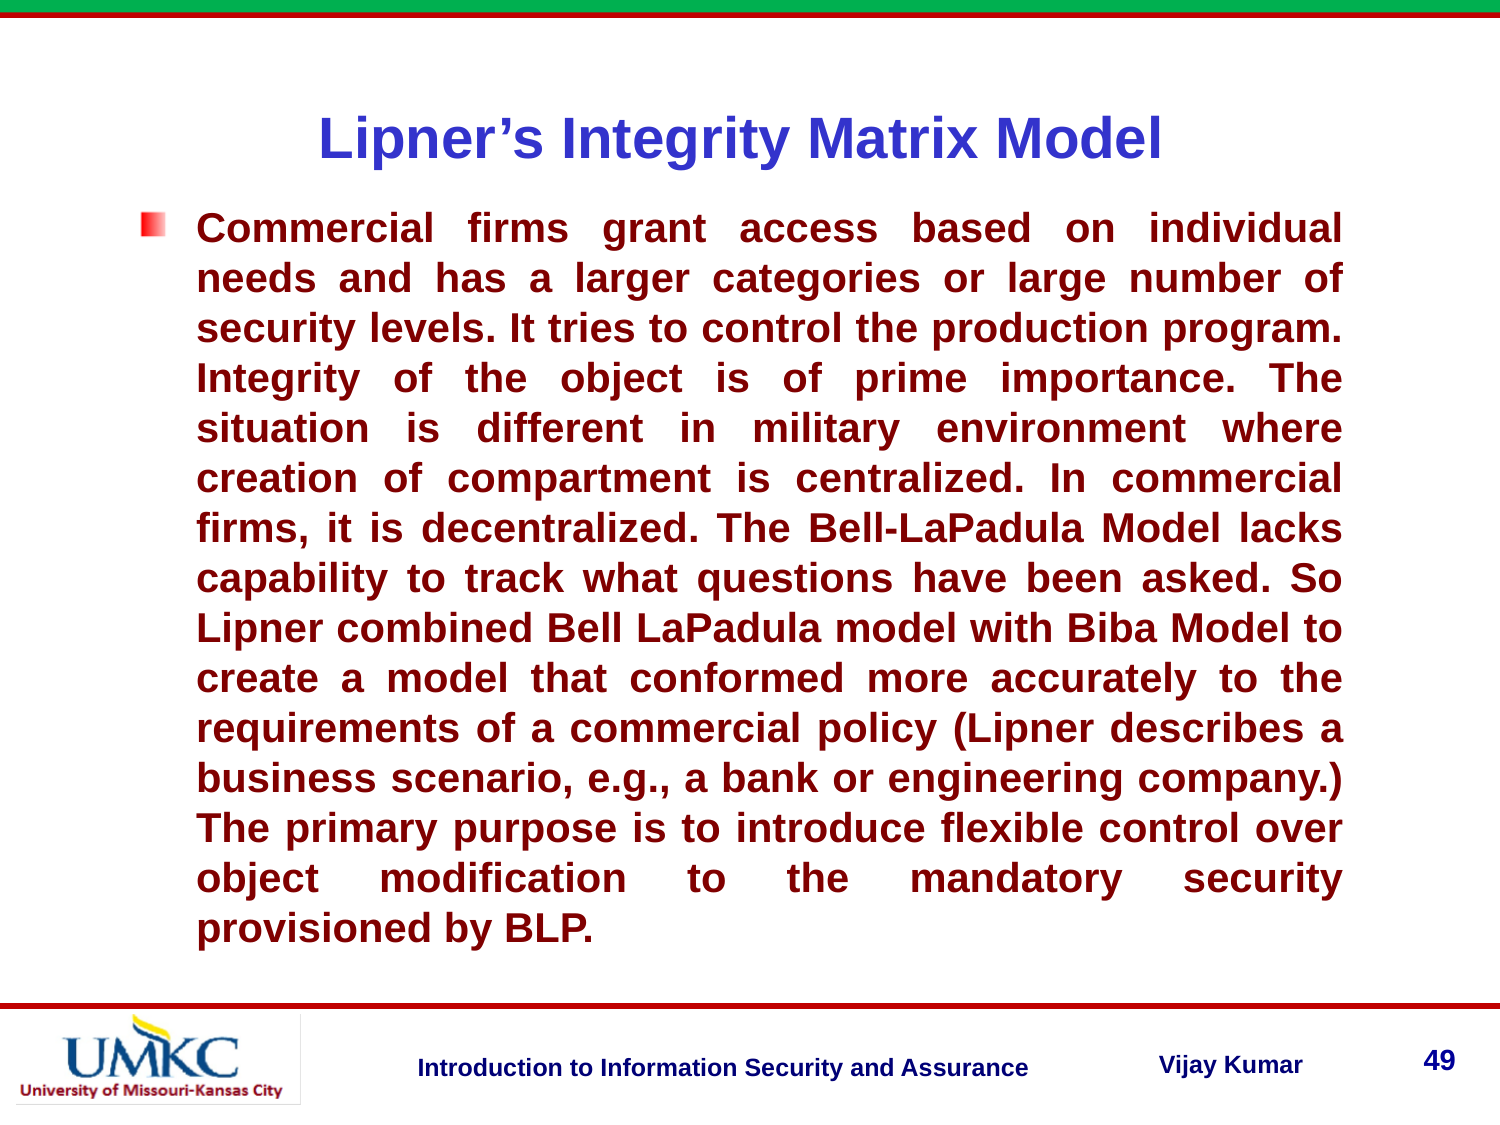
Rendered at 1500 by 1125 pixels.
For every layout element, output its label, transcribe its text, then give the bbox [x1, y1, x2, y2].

title Lipner’s Integrity Matrix Model [104, 75, 1380, 195]
picture [139, 210, 169, 240]
picture [16, 1014, 301, 1106]
slide_number 49 [1372, 1033, 1472, 1074]
text_box Commercial firms grant access based on individual needs and has a larger categories or large number of security levels. It tries to control the production program. Integrity of the object is of prime importance. The situation is different in military environment where creation of compartment is centralized. In commercial firms, it is decentralized. The Bell-LaPadula Model lacks capability to track what questions have been asked. So Lipner combined Bell LaPadula model with Biba Model to create a model that conformed more accurately to the requirements of a com­mercial policy (Lipner describes a business scenario, e.g., a bank or engineering company.) The primary purpose is to introduce flexible control over object modification to the mandatory security provisioned by BLP. [124, 192, 1359, 958]
